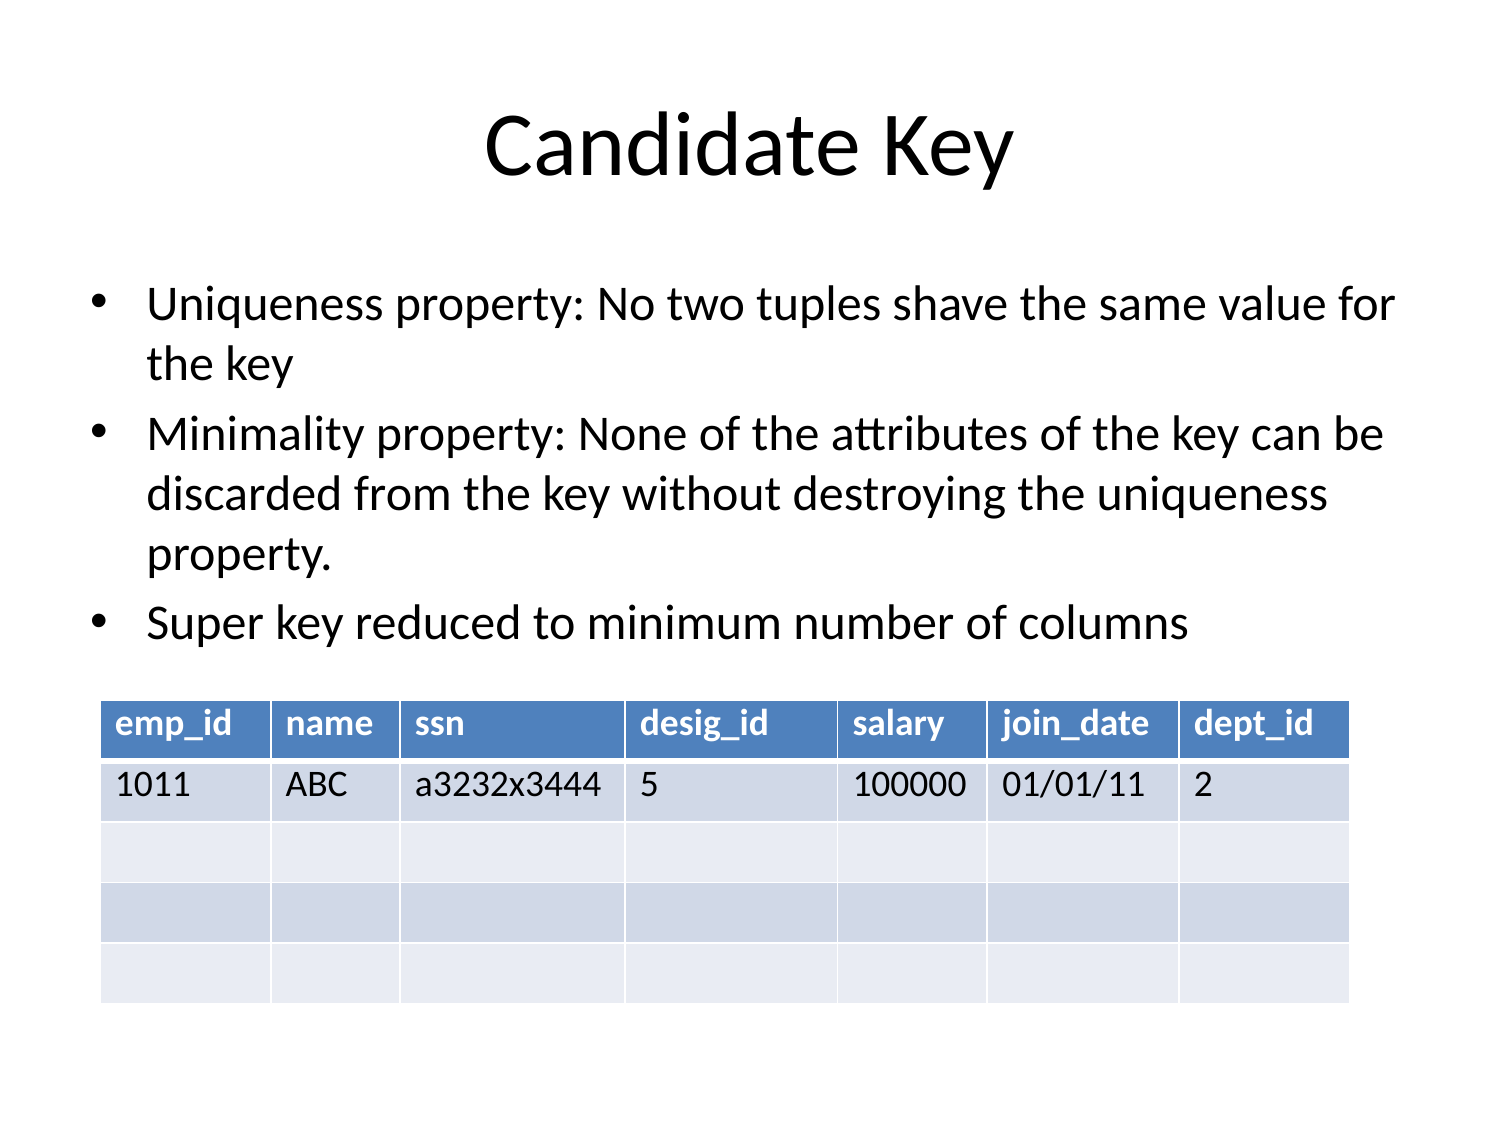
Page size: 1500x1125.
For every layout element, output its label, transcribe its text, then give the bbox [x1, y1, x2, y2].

table_header name [272, 701, 399, 758]
table_cell [272, 944, 399, 1003]
table_cell [838, 944, 986, 1003]
table_cell [272, 823, 399, 882]
table_cell [272, 883, 399, 942]
table_header salary [838, 701, 986, 758]
table_header ssn [401, 701, 624, 758]
table_cell [401, 823, 624, 882]
table_cell [988, 823, 1178, 882]
table_cell [101, 823, 270, 882]
table_cell [626, 944, 837, 1003]
table_cell 5 [626, 764, 837, 821]
table_cell [838, 823, 986, 882]
table_cell [101, 944, 270, 1003]
table_cell 1011 [101, 764, 270, 821]
table_cell [838, 883, 986, 942]
table_cell [988, 883, 1178, 942]
table_cell [401, 883, 624, 942]
table_cell 2 [1180, 764, 1349, 821]
table_cell [1180, 944, 1349, 1003]
table_cell [626, 883, 837, 942]
table_header join_date [988, 701, 1178, 758]
table_cell [988, 944, 1178, 1003]
table_cell [1180, 883, 1349, 942]
table_cell 100000 [838, 764, 986, 821]
table_cell ABC [272, 764, 399, 821]
table_cell [1180, 823, 1349, 882]
table_header dept_id [1180, 701, 1349, 758]
table_cell [401, 944, 624, 1003]
title Candidate Key [75, 45, 1425, 233]
table_header emp_id [101, 701, 270, 758]
list Uniqueness property: No two tuples shave the same value for the key Minimality property: None of the attributes of the key can be discarded from the key without destroying the uniqueness property. Super key reduced to minimum number of columns [75, 262, 1425, 1005]
table_header desig_id [626, 701, 837, 758]
table_cell a3232x3444 [401, 764, 624, 821]
table_cell 01/01/11 [988, 764, 1178, 821]
table_cell [101, 883, 270, 942]
table_cell [626, 823, 837, 882]
